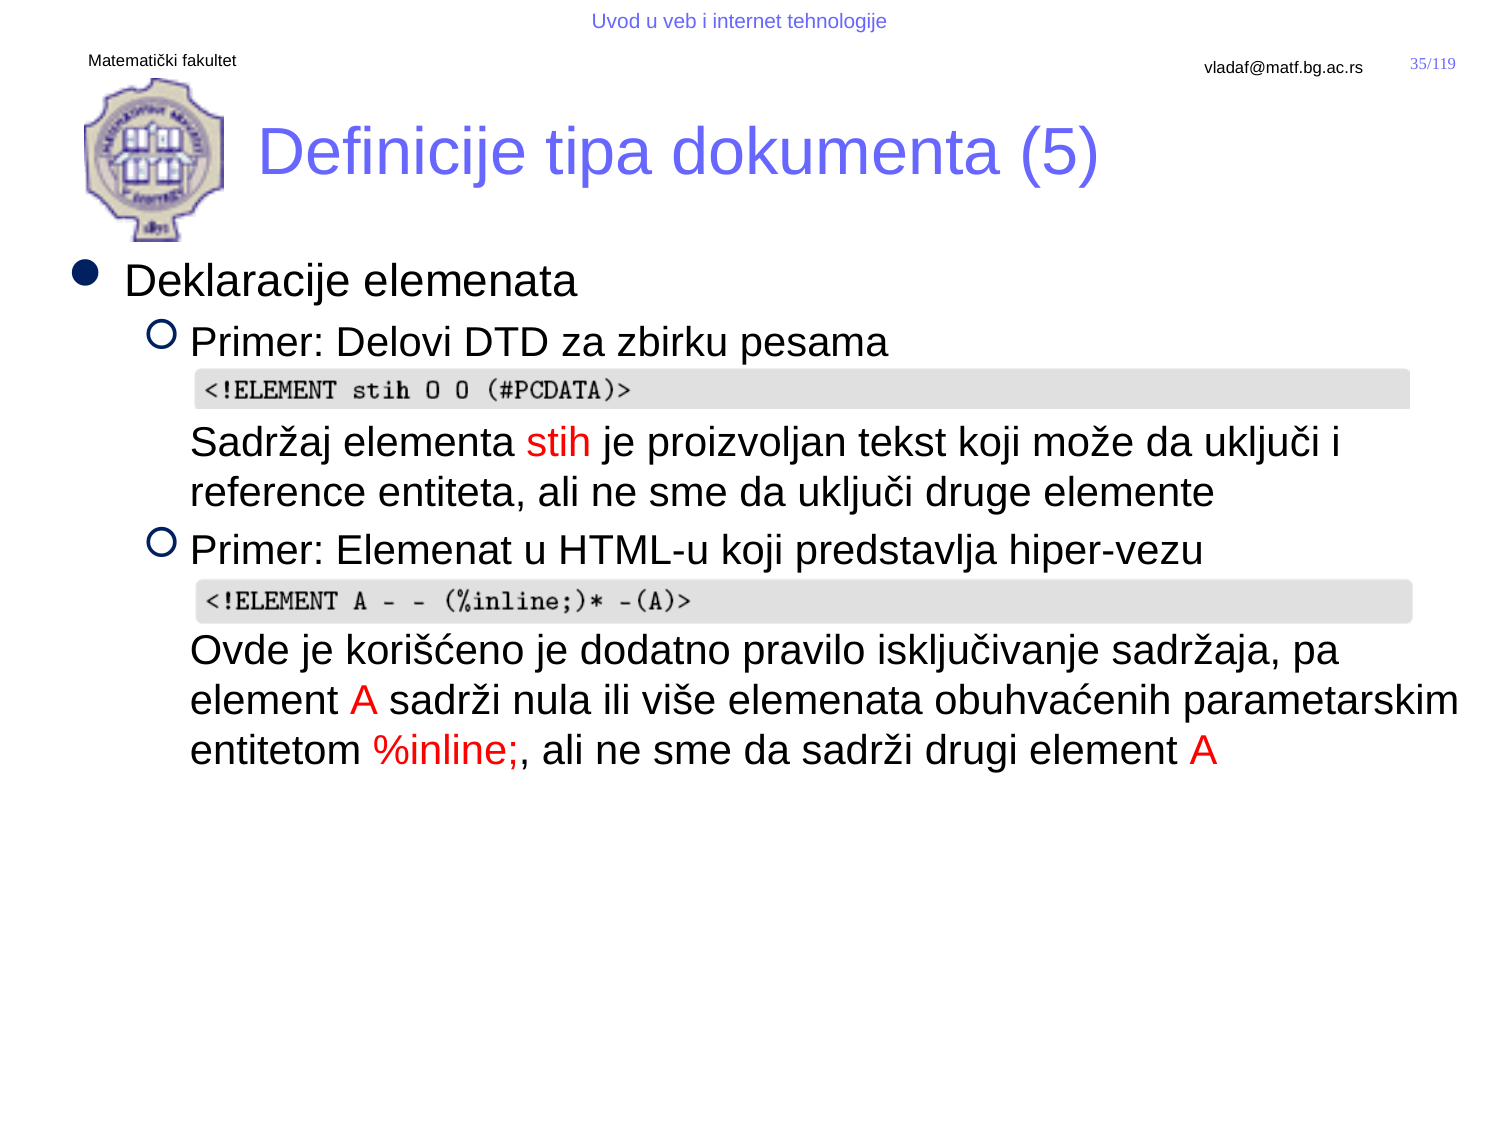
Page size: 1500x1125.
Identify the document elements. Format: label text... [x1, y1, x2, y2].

picture [84, 78, 224, 242]
list Deklaracije elemenata Primer: Delovi DTD za zbirku pesama Sadržaj elementa stih je proizvoljan tekst koji može da uključi i reference entiteta, ali ne sme da uključi druge elemente Primer: Elemenat u HTML-u koji predstavlja hiper-vezu Ovde je korišćeno je dodatno pravilo isključivanje sadržaja, pa element A sadrži nula ili više elemenata obuhvaćenih parametarskim entitetom %inline;, ali ne sme da sadrži drugi element A [53, 243, 1483, 600]
title Definicije tipa dokumenta (5) [242, 54, 1388, 243]
picture [194, 368, 1410, 410]
picture [194, 575, 1414, 625]
